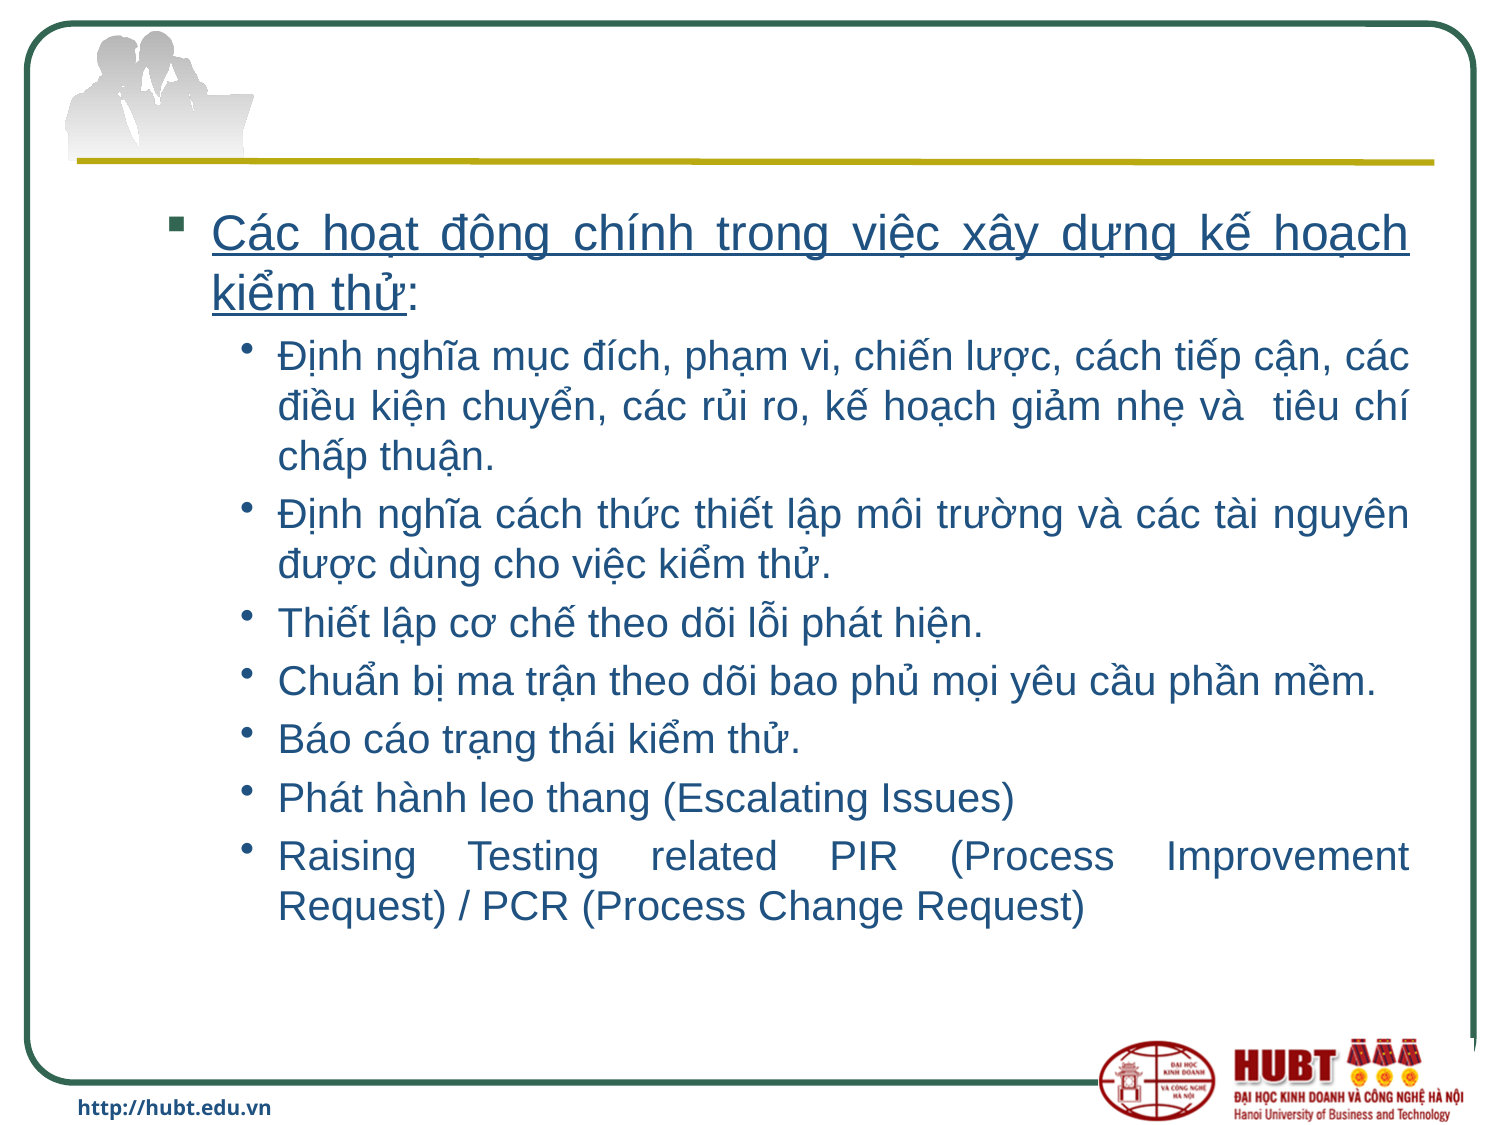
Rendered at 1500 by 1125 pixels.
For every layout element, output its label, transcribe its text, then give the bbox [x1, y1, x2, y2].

picture [1098, 1038, 1474, 1123]
list Các hoạt động chính trong việc xây dựng kế hoạch kiểm thử: Định nghĩa mục đích, phạm vi, chiến lược, cách tiếp cận, các điều kiện chuyển, các rủi ro, kế hoạch giảm nhẹ và tiêu chí chấp thuận. Định nghĩa cách thức thiết lập môi trường và các tài nguyên được dùng cho việc kiểm thử. Thiết lập cơ chế theo dõi lỗi phát hiện. Chuẩn bị ma trận theo dõi bao phủ mọi yêu cầu phần mềm. Báo cáo trạng thái kiểm thử. Phát hành leo thang (Escalating Issues) Raising Testing related PIR (Process Improvement Request) / PCR (Process Change Request) [75, 192, 1425, 1031]
slide_number http://hubt.edu.vn [62, 1087, 475, 1125]
